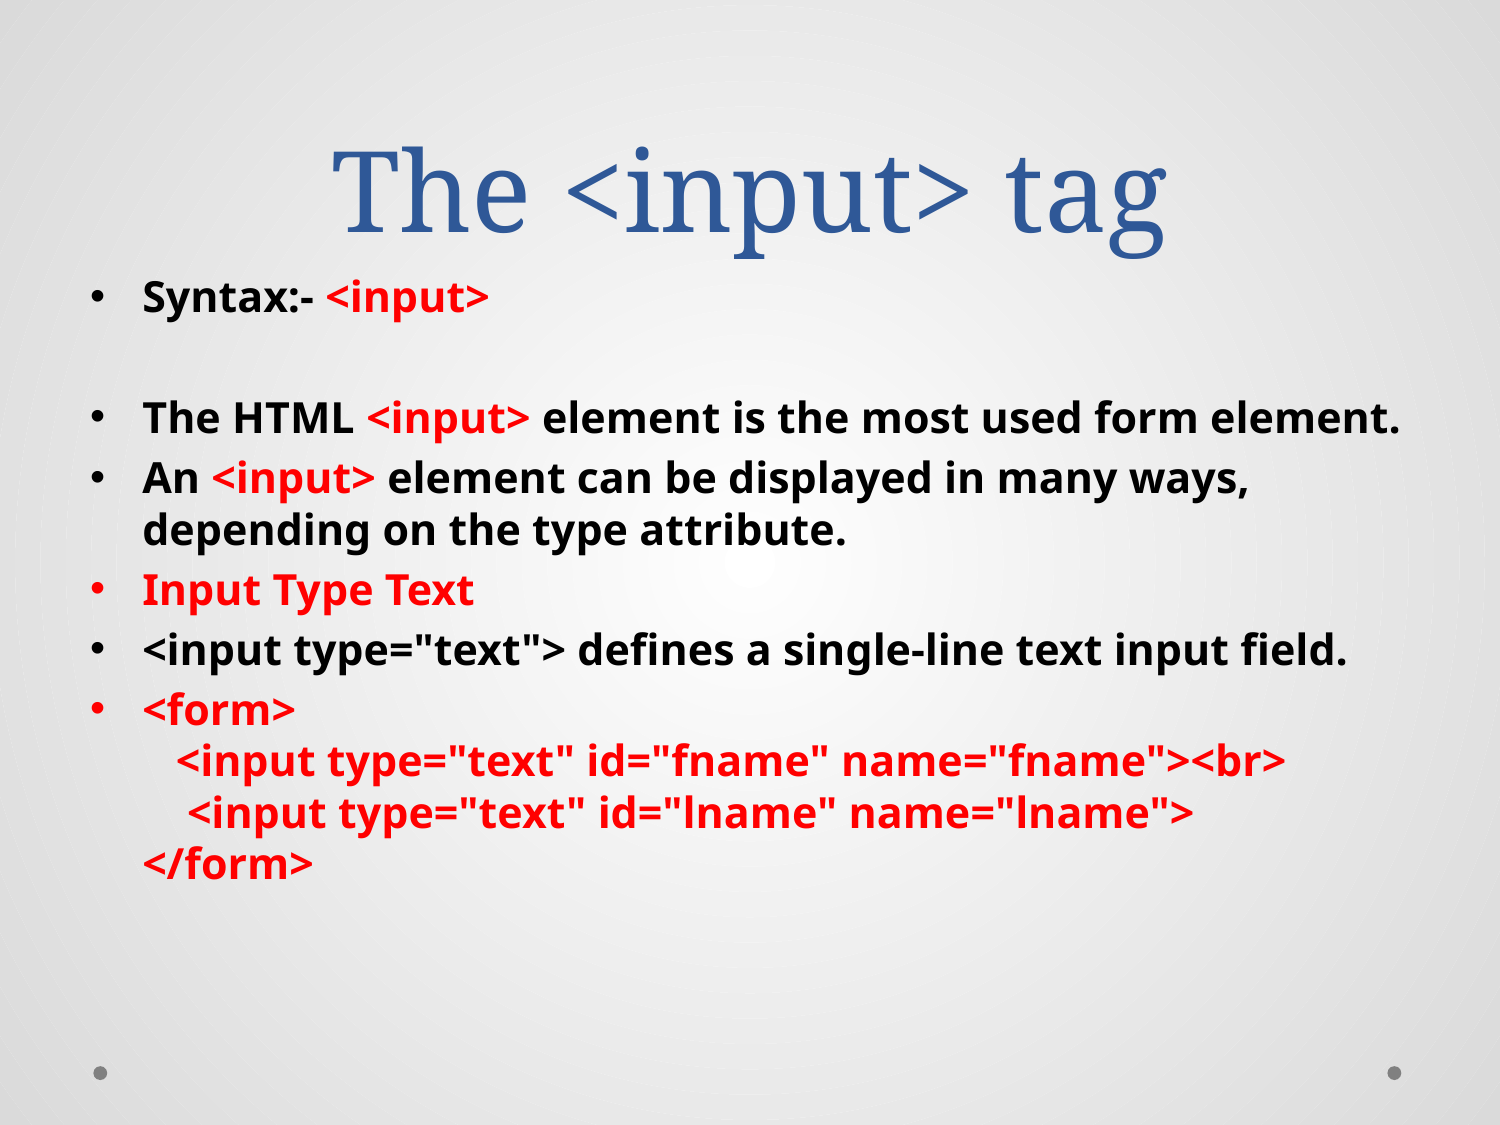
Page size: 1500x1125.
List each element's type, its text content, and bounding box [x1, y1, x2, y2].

list Syntax:- <input> The HTML <input> element is the most used form element. An <input> element can be displayed in many ways, depending on the type attribute. Input Type Text <input type="text"> defines a single-line text input field. <form> <input type="text" id="fname" name="fname"><br> <input type="text" id="lname" name="lname"> </form> [75, 262, 1425, 1005]
title The <input> tag [75, 0, 1425, 262]
